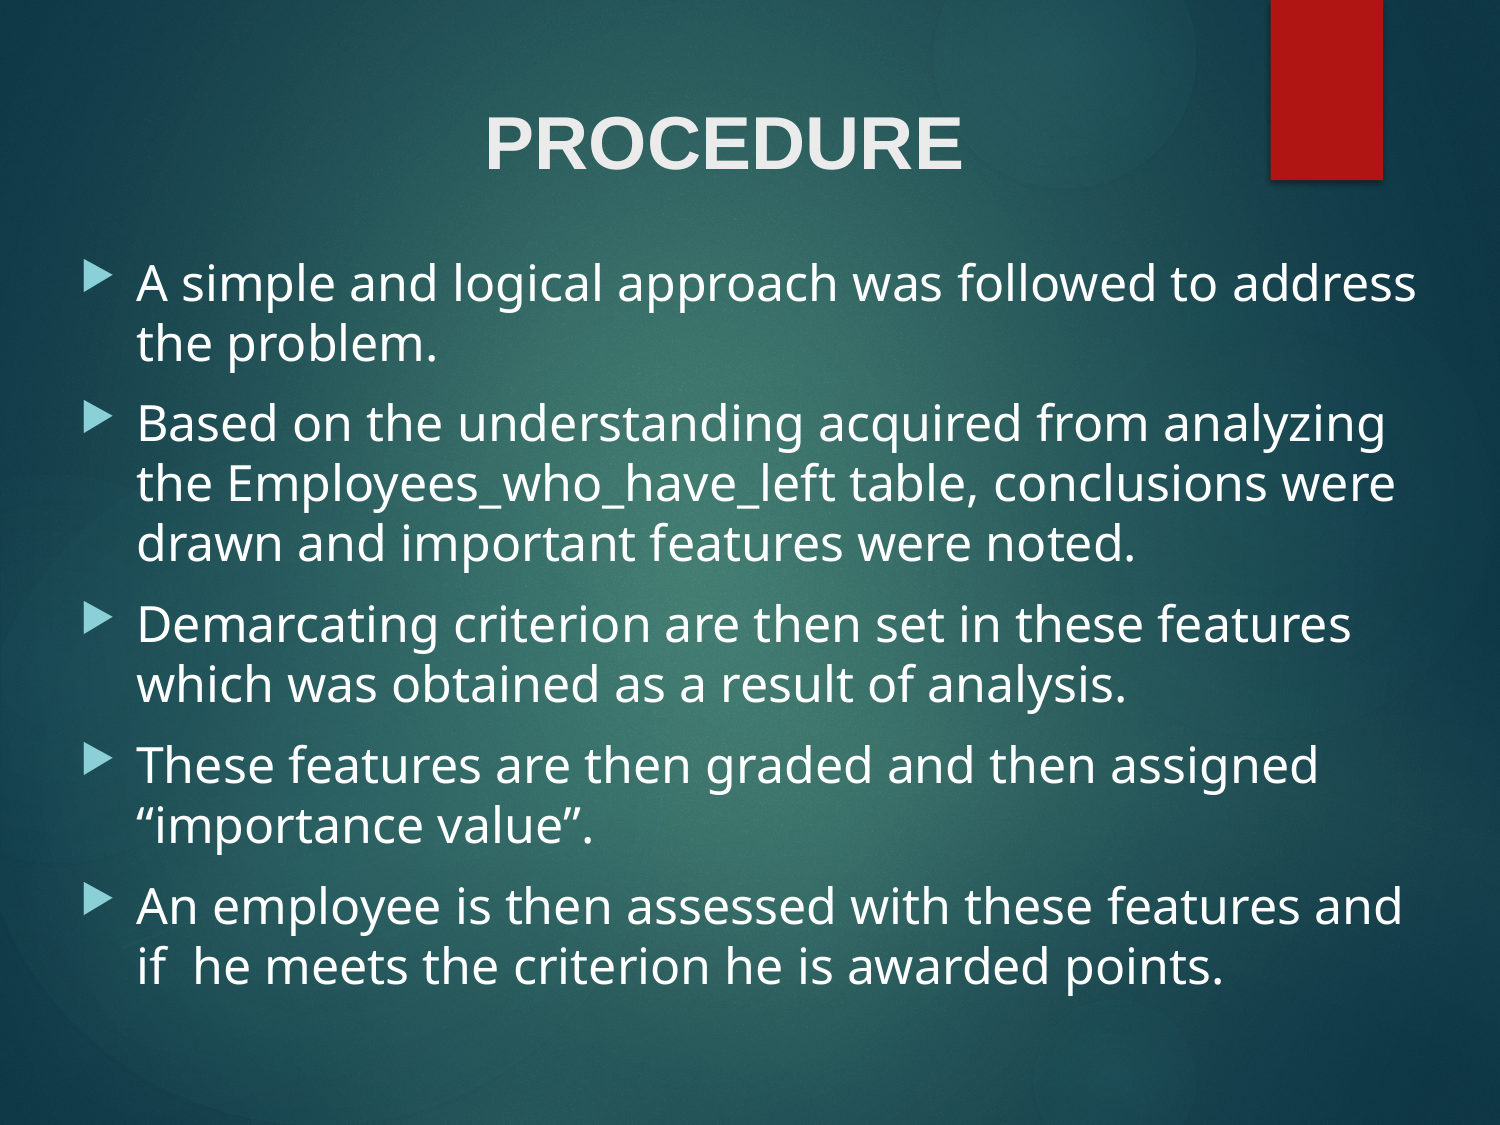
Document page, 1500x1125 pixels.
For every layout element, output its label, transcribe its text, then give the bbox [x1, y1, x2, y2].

list A simple and logical approach was followed to address the problem. Based on the understanding acquired from analyzing the Employees_who_have_left table, conclusions were drawn and important features were noted. Demarcating criterion are then set in these features which was obtained as a result of analysis. These features are then graded and then assigned “importance value”. An employee is then assessed with these features and if he meets the criterion he is awarded points. [64, 243, 1436, 1012]
title PROCEDURE [100, 74, 1258, 243]
